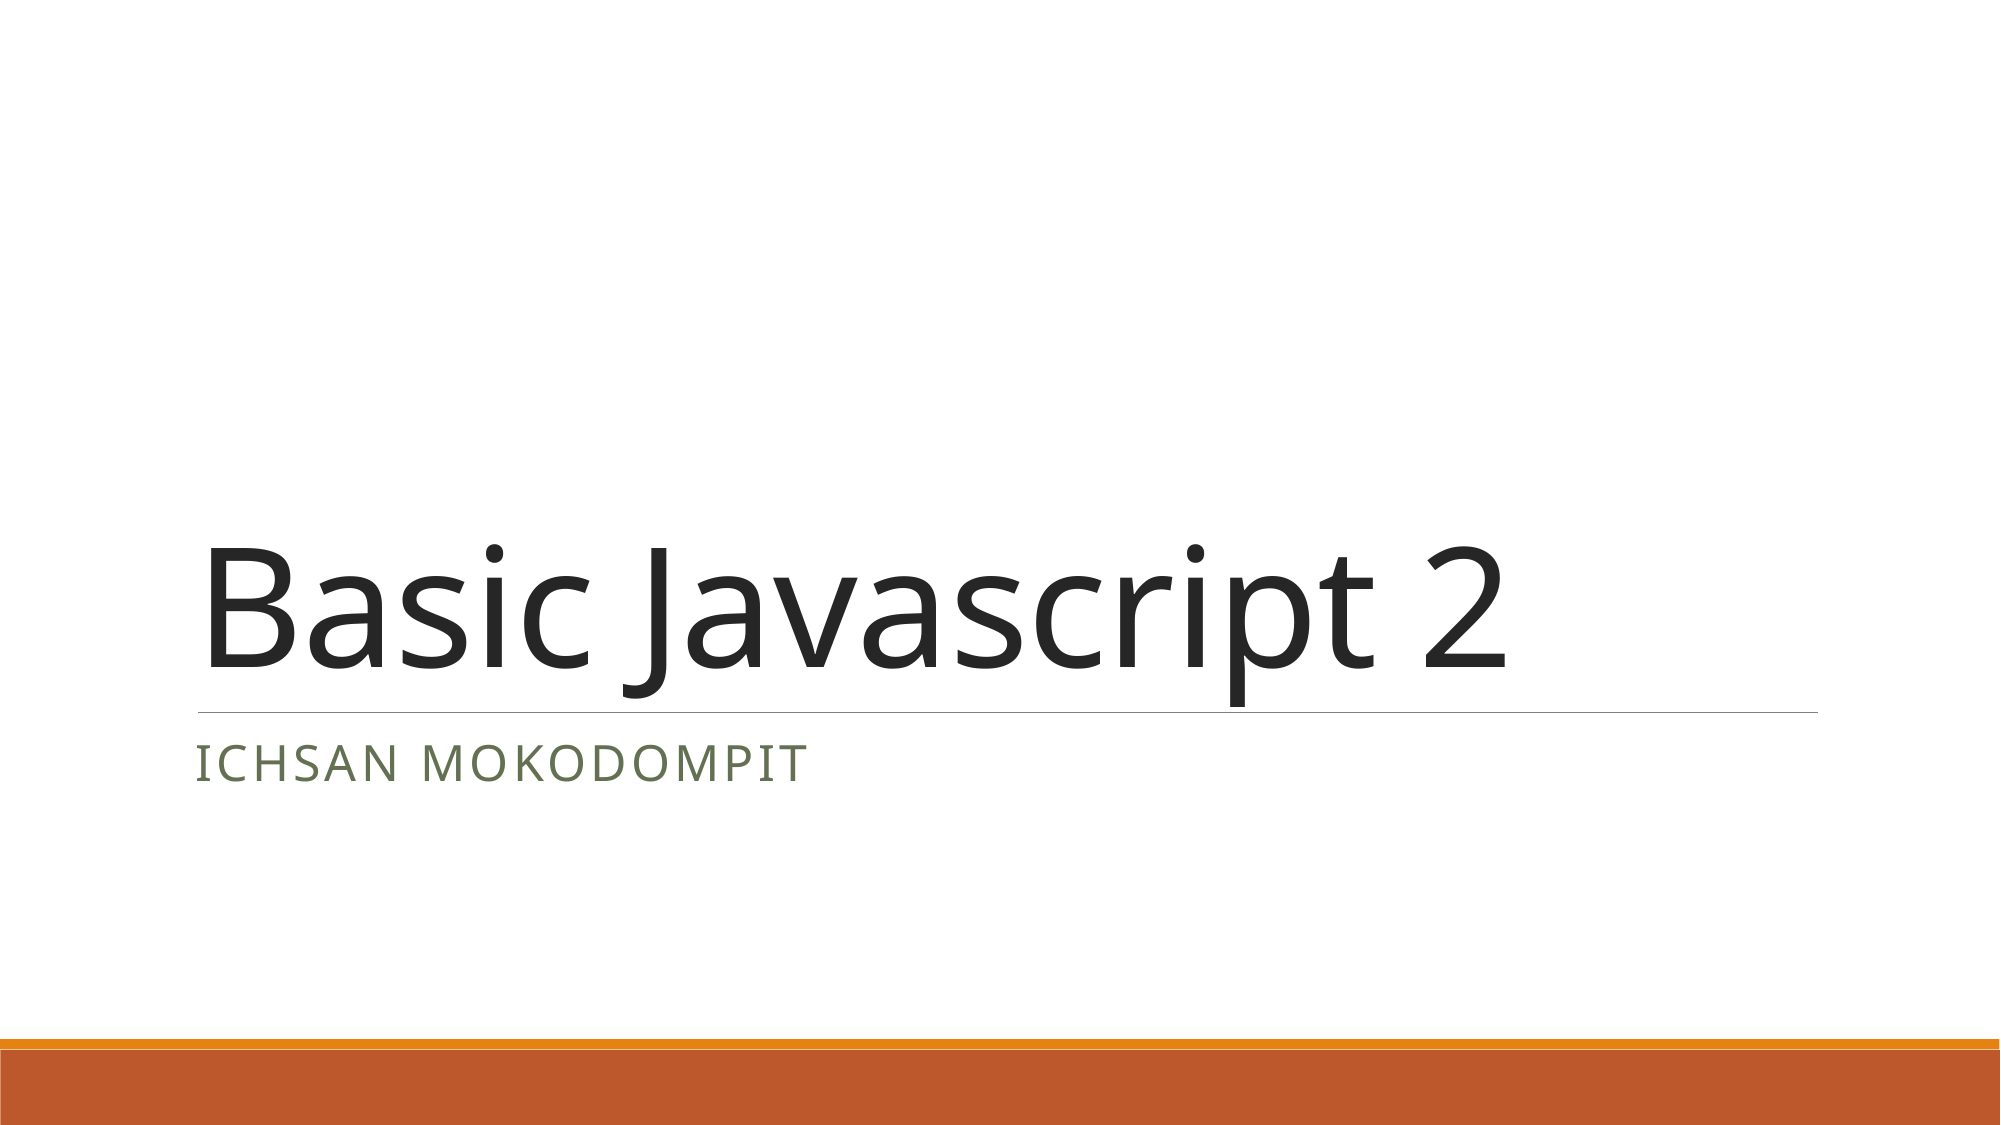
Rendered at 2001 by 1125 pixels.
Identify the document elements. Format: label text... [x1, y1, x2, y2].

subtitle Ichsan mokodompit [180, 730, 1831, 919]
title Basic Javascript 2 [180, 124, 1830, 710]
